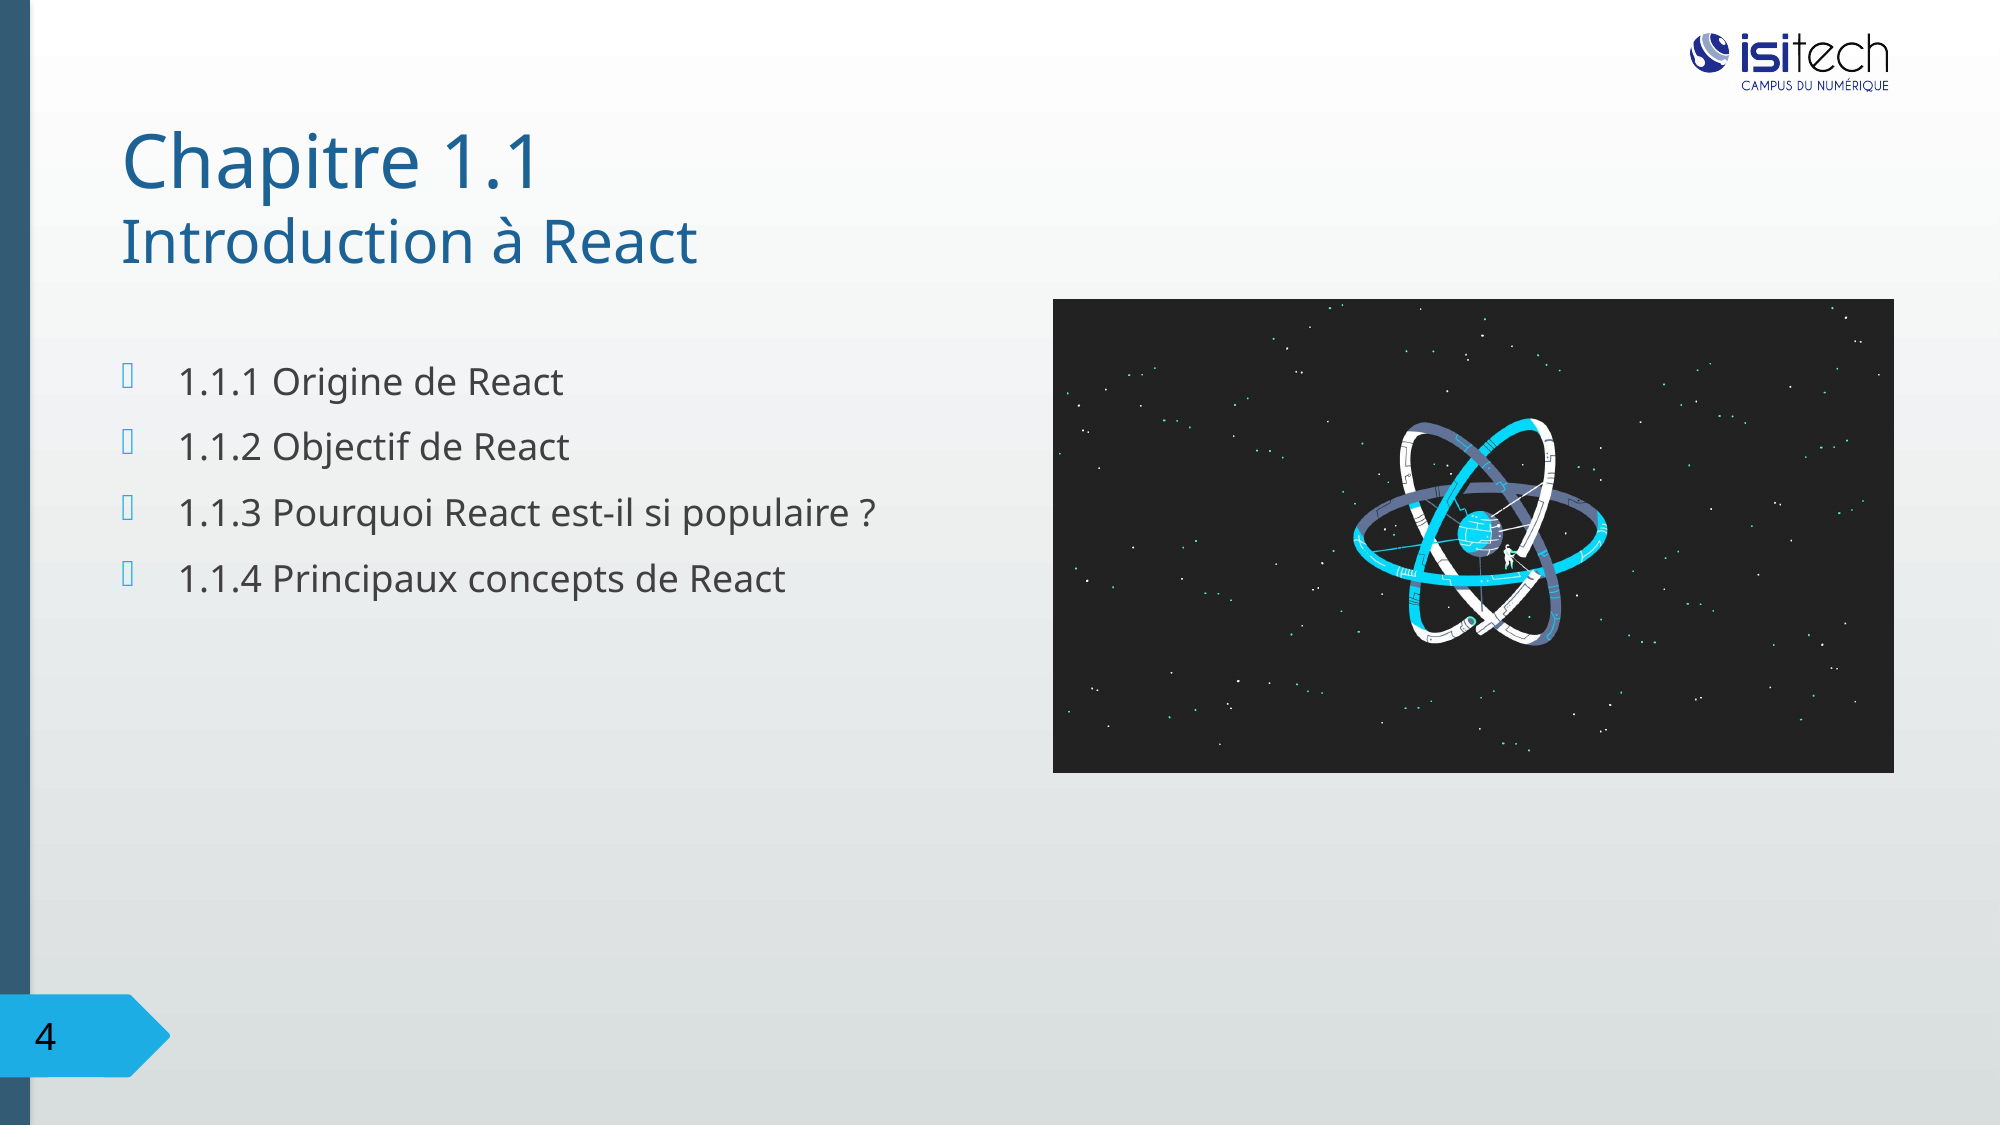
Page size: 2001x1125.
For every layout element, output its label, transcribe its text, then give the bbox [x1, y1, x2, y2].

picture [1690, 33, 1889, 94]
list 1.1.1 Origine de React 1.1.2 Objectif de React 1.1.3 Pourquoi React est-il si populaire ? 1.1.4 Principaux concepts de React [106, 350, 1028, 967]
title Chapitre 1.1 Introduction à React [106, 105, 1193, 313]
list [1052, 299, 1894, 773]
slide_number 4 [19, 1006, 148, 1067]
